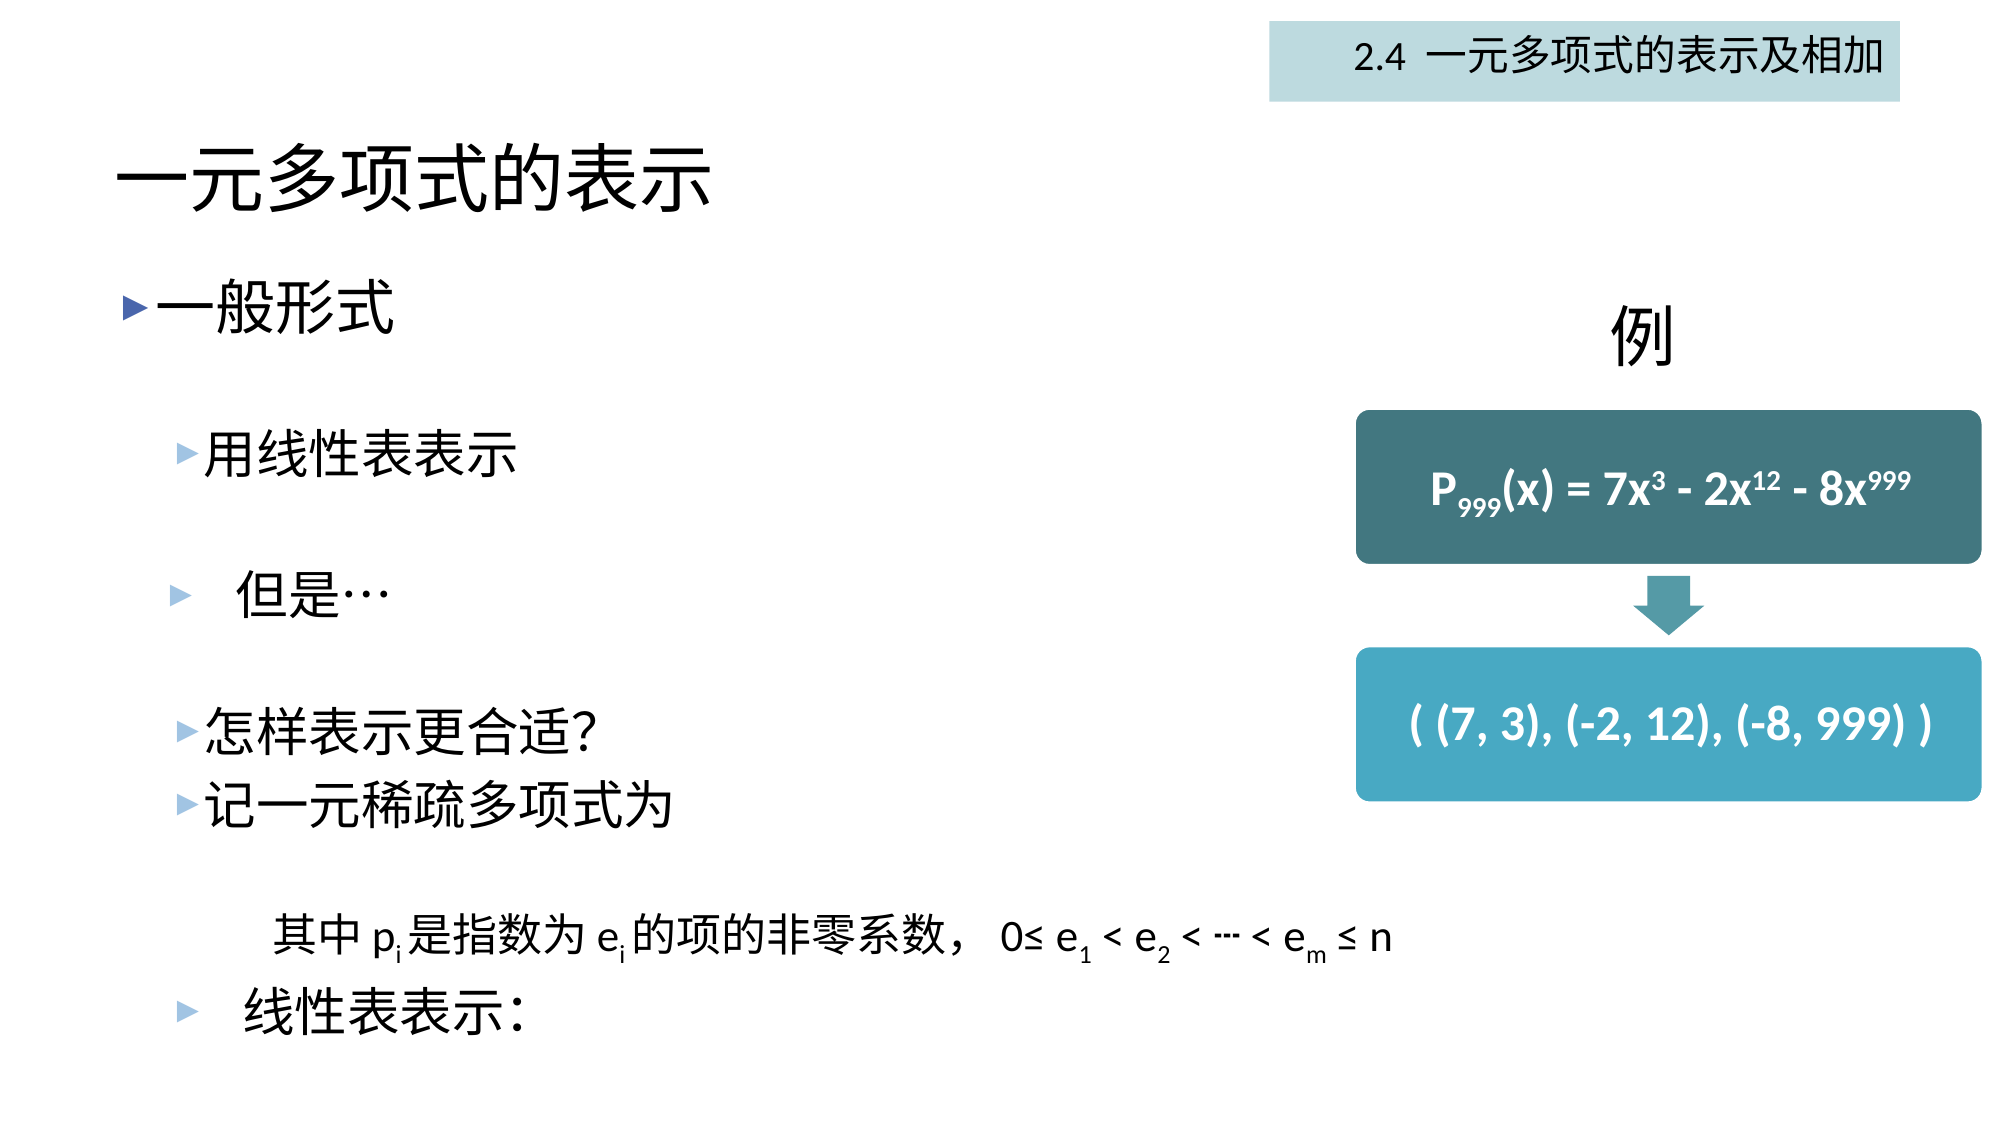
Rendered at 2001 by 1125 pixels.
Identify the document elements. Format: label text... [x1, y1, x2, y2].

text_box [1300, 407, 2000, 804]
text_box 例 [1595, 287, 1712, 382]
title 一元多项式的表示 [99, 120, 1900, 233]
list 2.4 一元多项式的表示及相加 [1269, 21, 1900, 102]
